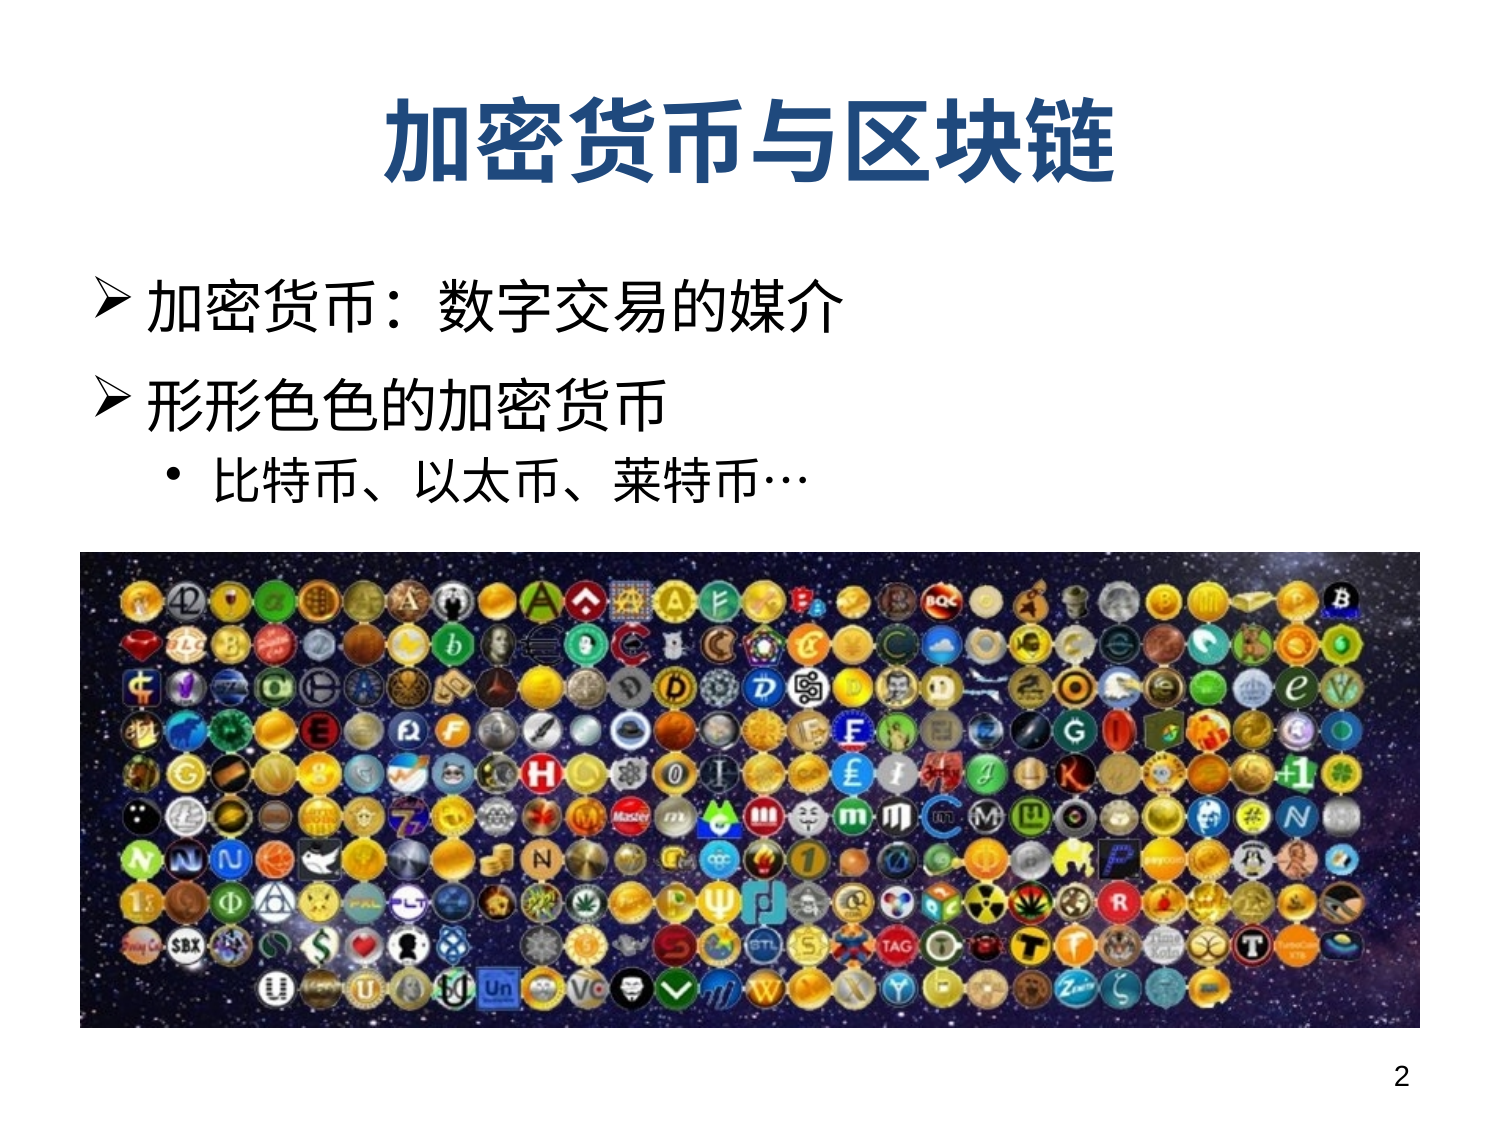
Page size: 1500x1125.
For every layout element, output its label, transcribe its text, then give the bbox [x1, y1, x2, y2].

title 加密货币与区块链 [75, 45, 1425, 233]
picture [80, 551, 1420, 1028]
list 加密货币：数字交易的媒介 形形色色的加密货币 比特币、以太币、莱特币… [75, 262, 1425, 1005]
slide_number 2 [1074, 1050, 1425, 1103]
